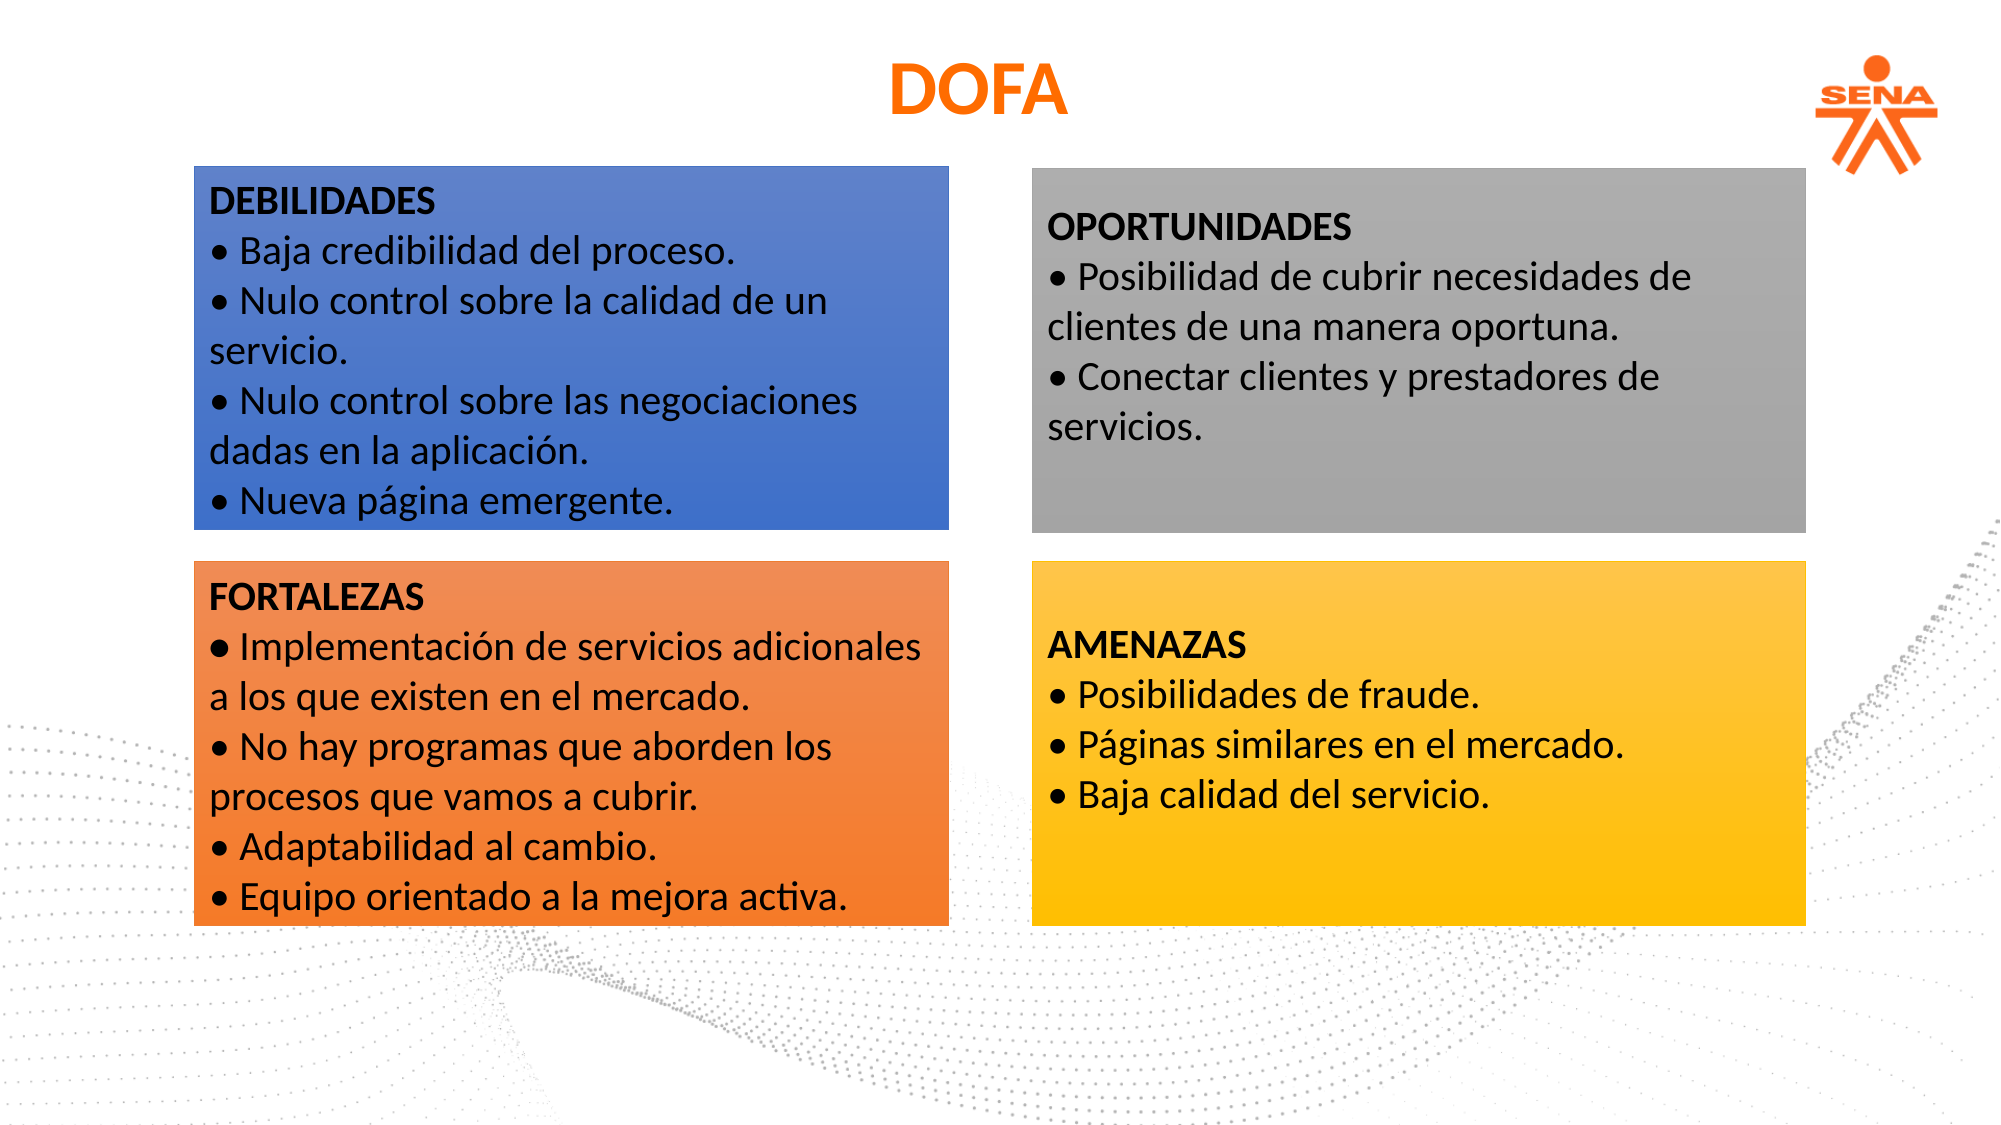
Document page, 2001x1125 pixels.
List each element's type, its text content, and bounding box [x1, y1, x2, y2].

picture [0, 0, 2000, 1125]
text_box DOFA [470, 29, 1487, 138]
text_box OPORTUNIDADES • Posibilidad de cubrir necesidades de clientes de una manera oportuna. • Conectar clientes y prestadores de servicios. [1032, 168, 1806, 533]
text_box AMENAZAS • Posibilidades de fraude. • Páginas similares en el mercado. • Baja calidad del servicio. [1032, 561, 1806, 926]
text_box DEBILIDADES • Baja credibilidad del proceso. • Nulo control sobre la calidad de un servicio. • Nulo control sobre las negociaciones dadas en la aplicación. • Nueva página emergente. [194, 166, 949, 530]
text_box FORTALEZAS • Implementación de servicios adicionales a los que existen en el mercado. • No hay programas que aborden los procesos que vamos a cubrir. • Adaptabilidad al cambio. • Equipo orientado a la mejora activa. [194, 561, 949, 926]
